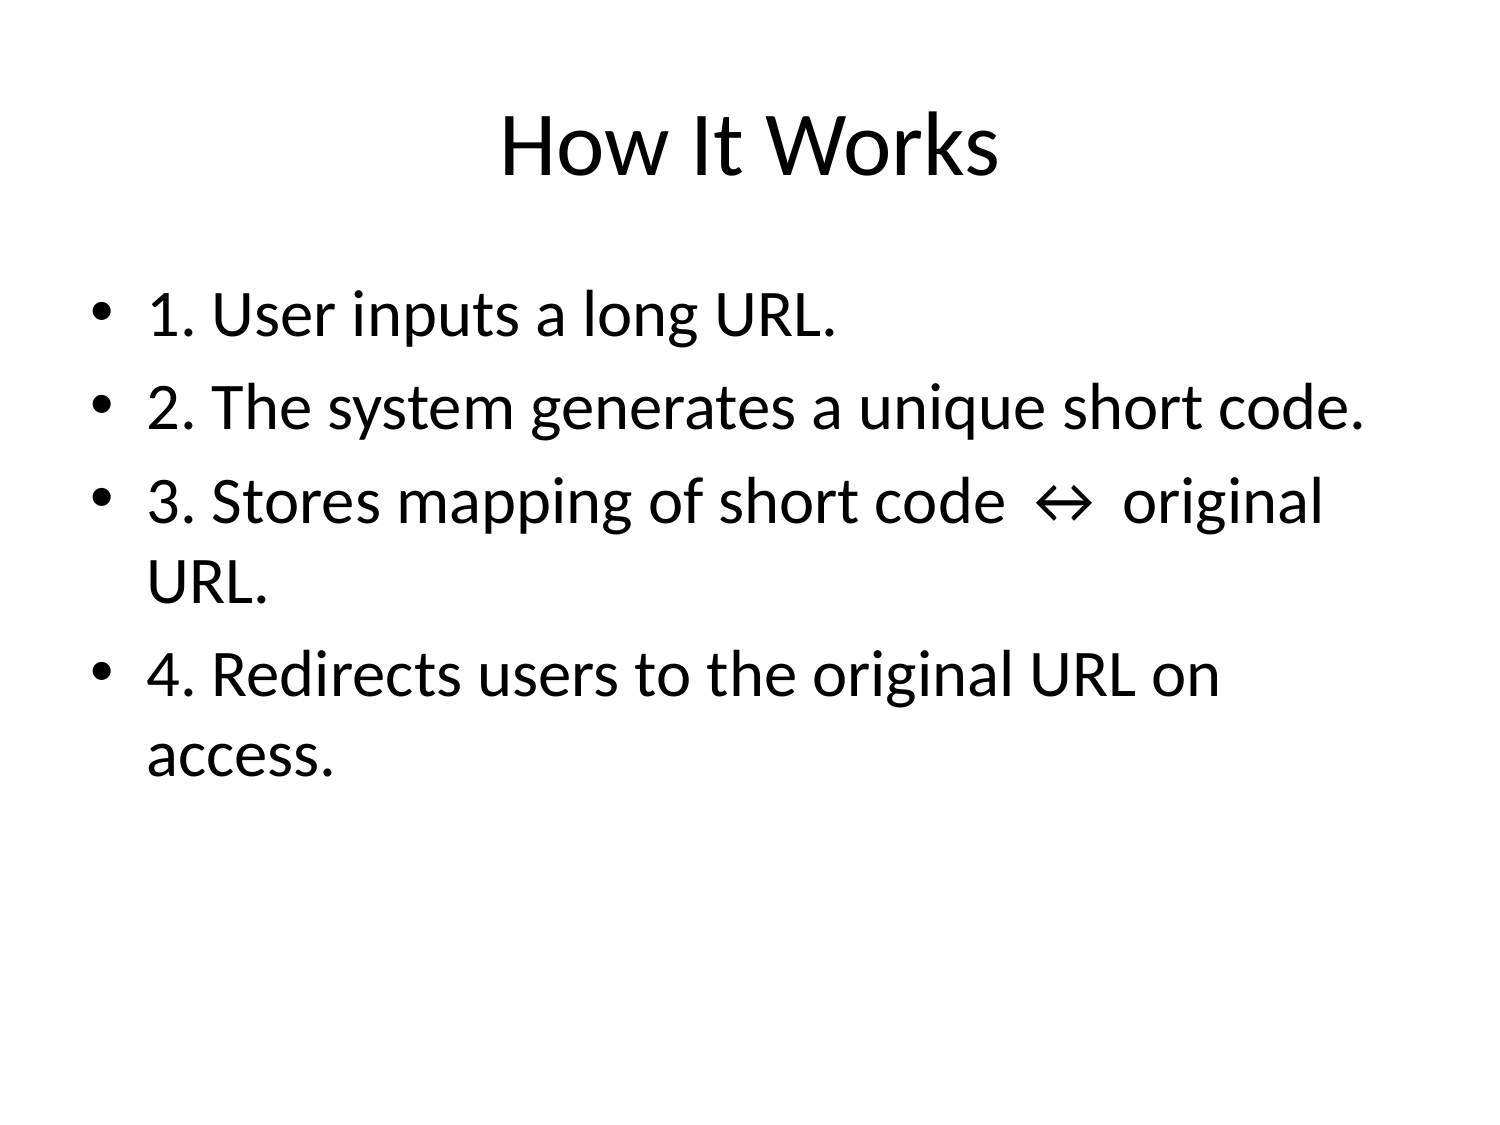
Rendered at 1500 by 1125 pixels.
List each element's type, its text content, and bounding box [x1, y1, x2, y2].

title How It Works [75, 45, 1425, 233]
list 1. User inputs a long URL. 2. The system generates a unique short code. 3. Stores mapping of short code ↔ original URL. 4. Redirects users to the original URL on access. [75, 262, 1425, 1005]
